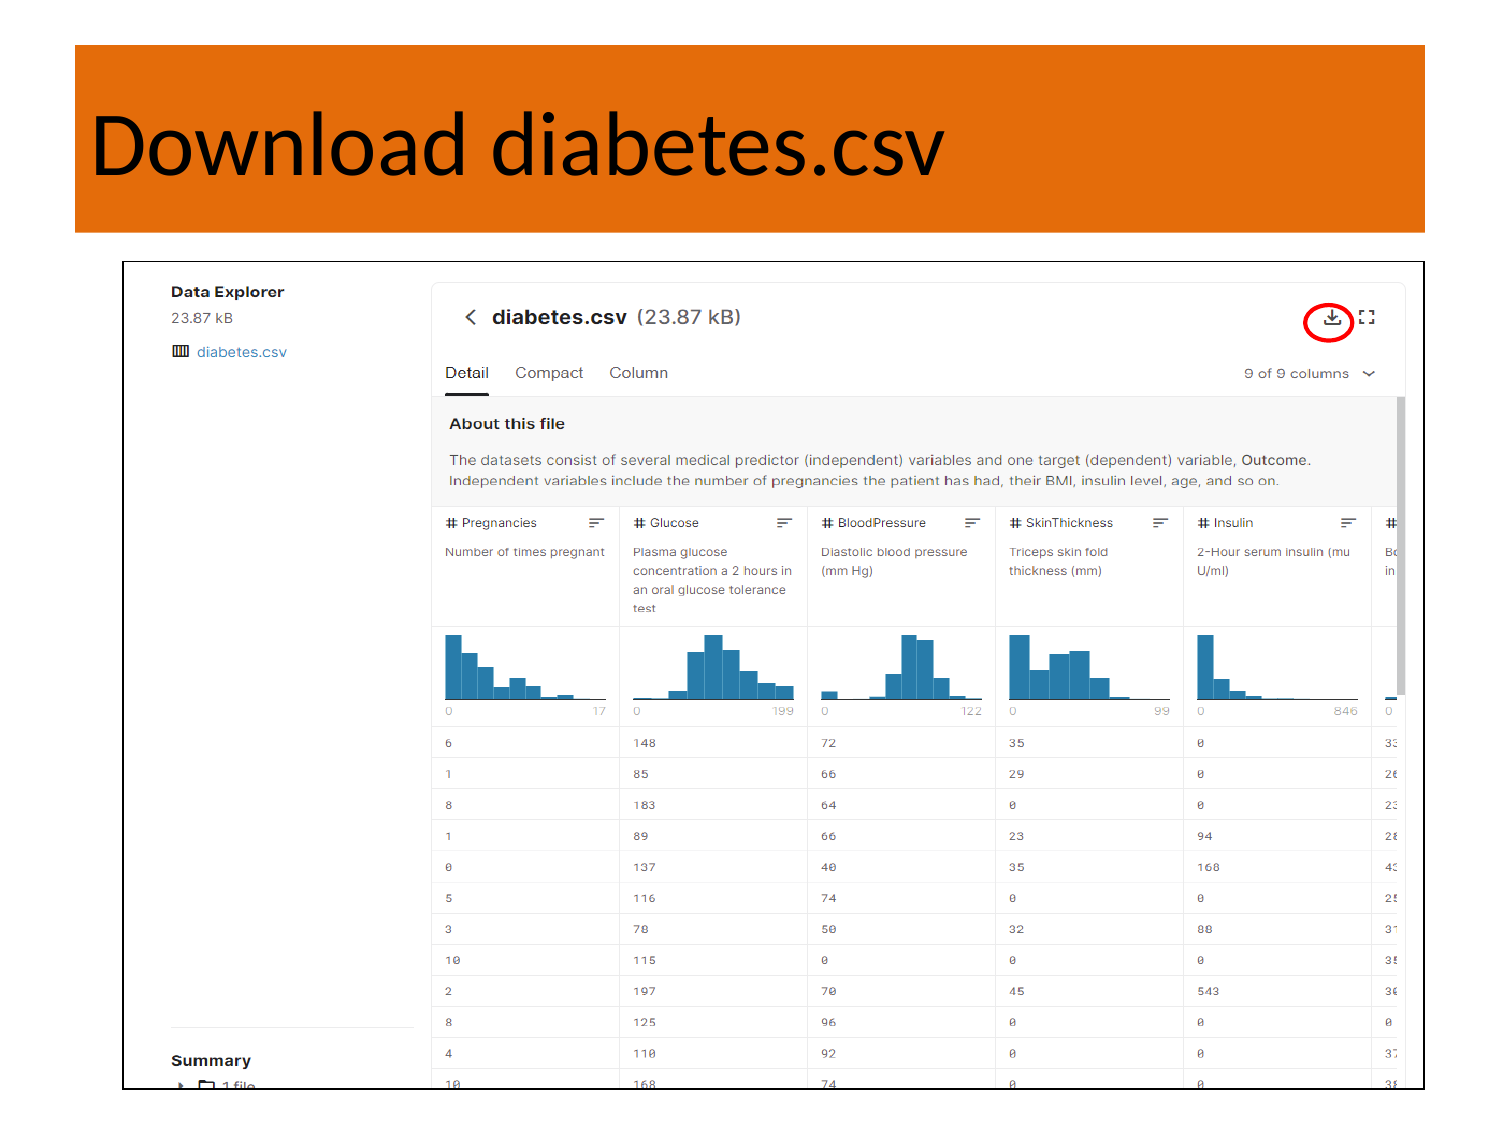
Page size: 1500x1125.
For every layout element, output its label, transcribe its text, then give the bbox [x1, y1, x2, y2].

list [123, 262, 1424, 1089]
title Download diabetes.csv [75, 45, 1425, 233]
